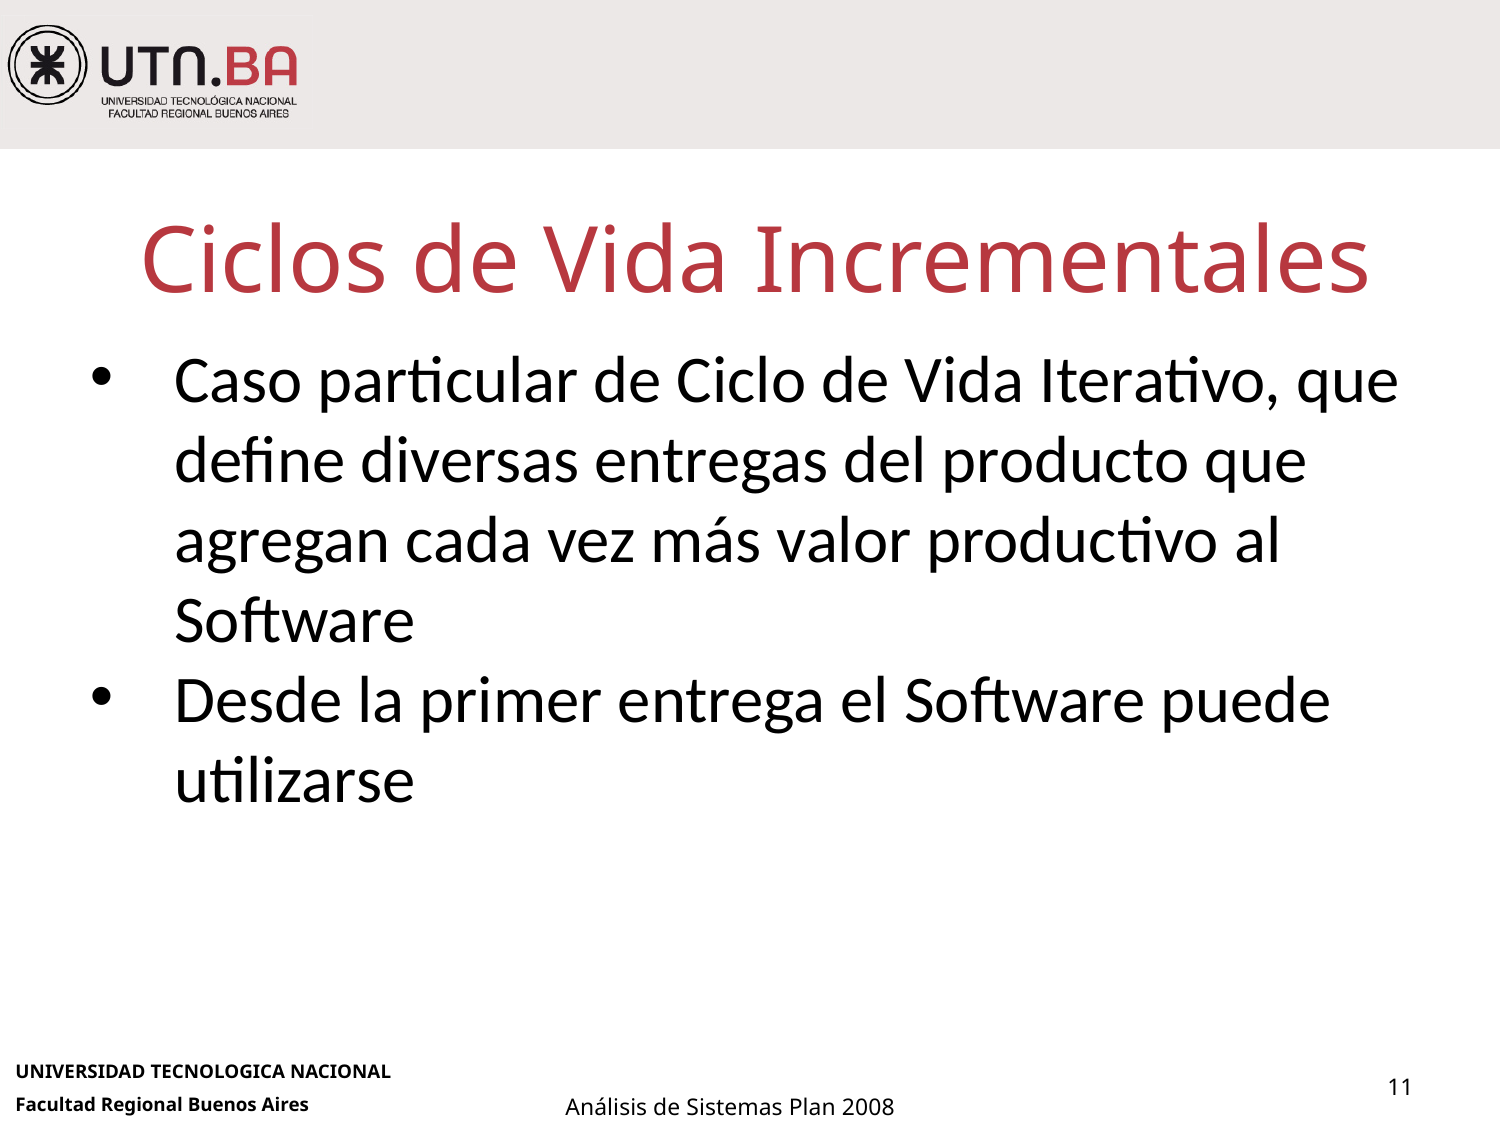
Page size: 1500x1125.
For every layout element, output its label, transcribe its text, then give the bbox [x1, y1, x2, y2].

text_box Caso particular de Ciclo de Vida Iterativo, que define diversas entregas del producto que agregan cada vez más valor productivo al Software Desde la primer entrega el Software puede utilizarse [74, 328, 1467, 1032]
title Ciclos de Vida Incrementales [118, 199, 1394, 319]
picture [1, 15, 313, 129]
